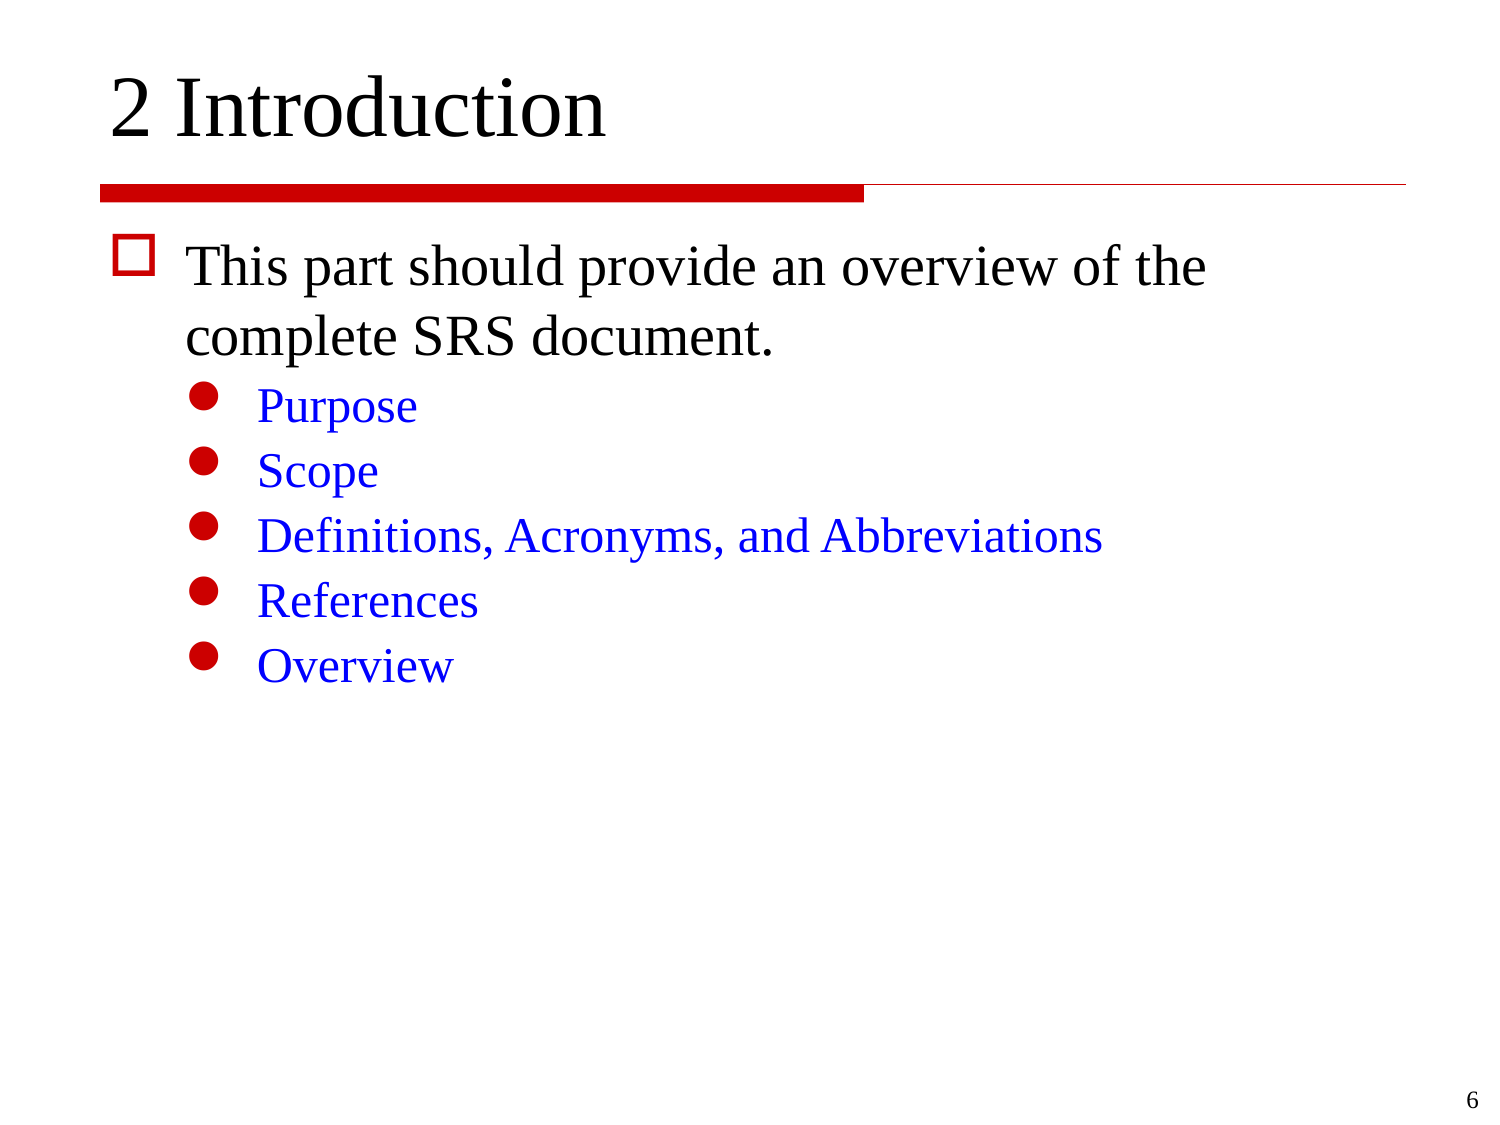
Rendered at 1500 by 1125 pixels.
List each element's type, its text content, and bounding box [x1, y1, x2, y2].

footer 6 [1405, 1034, 1495, 1121]
list This part should provide an overview of the complete SRS document. Purpose Scope Definitions, Acronyms, and Abbreviations References Overview [92, 220, 1406, 1035]
title 2 Introduction [94, 50, 1407, 161]
